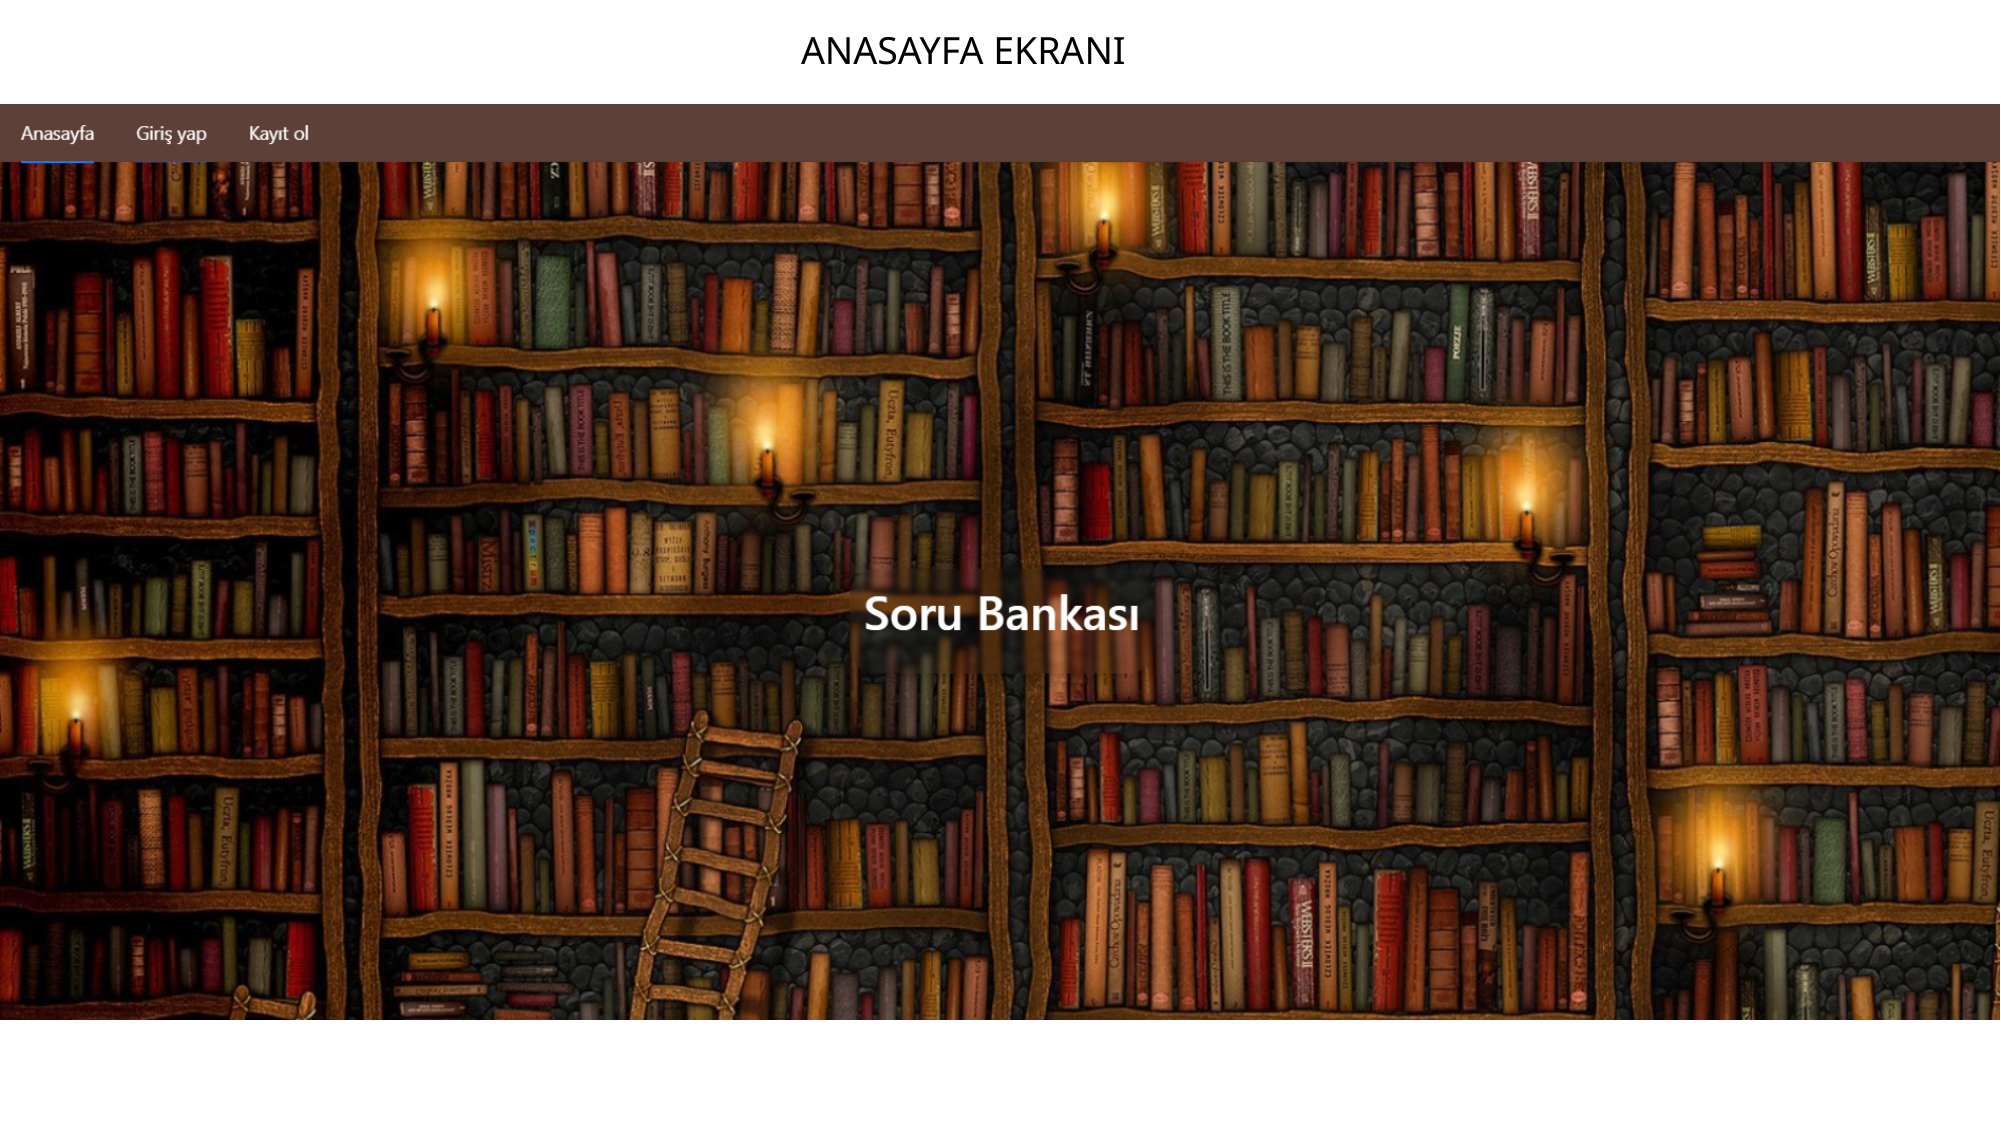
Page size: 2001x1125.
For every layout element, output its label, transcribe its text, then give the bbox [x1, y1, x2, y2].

text_box ANASAYFA EKRANI [786, 19, 1141, 80]
picture [0, 104, 2000, 1021]
